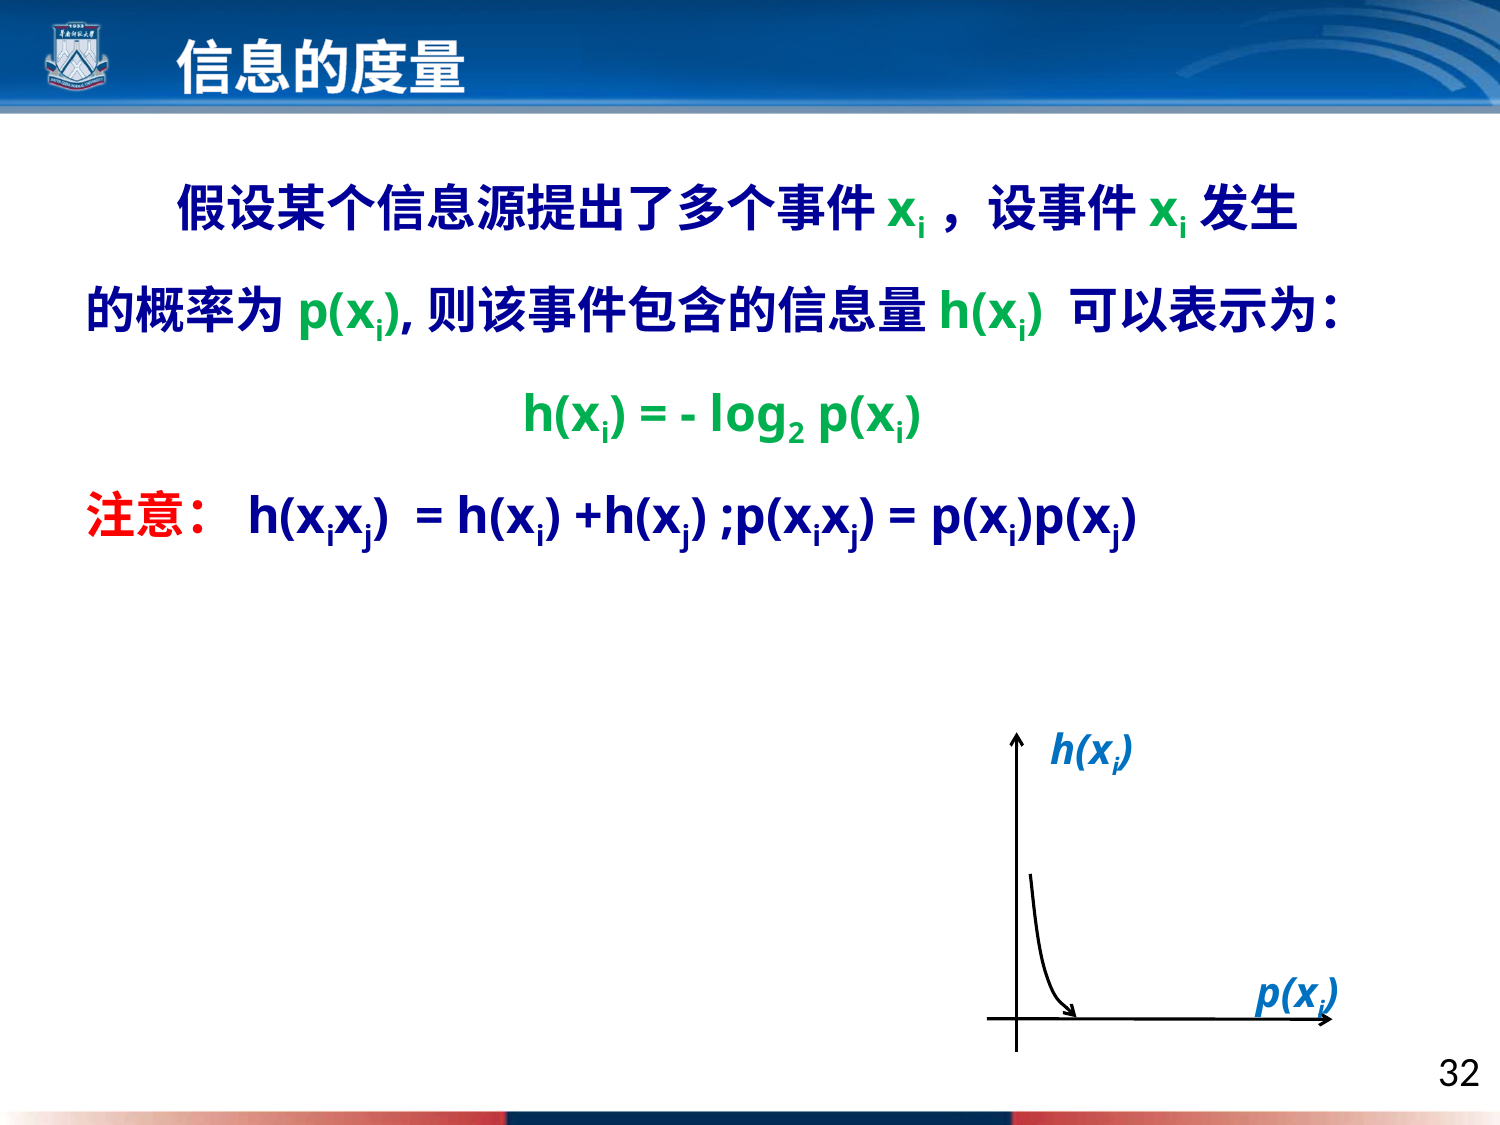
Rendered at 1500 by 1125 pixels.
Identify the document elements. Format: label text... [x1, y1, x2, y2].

text_box 信息的度量 [160, 22, 495, 108]
text_box p(xi) [1241, 958, 1354, 1031]
text_box h(xi) [1035, 715, 1149, 788]
text_box 假设某个信息源提出了多个事件xi，设事件xi发生的概率为p(xi),则该事件包含的信息量h(xi) 可以表示为： h(xi) = - log2 p(xi) 注意：h(xixj) = h(xi) +h(xj) ;p(xixj) = p(xi)p(xj) [70, 134, 1360, 560]
text_box [137, 0, 1413, 158]
picture [0, 0, 1500, 1125]
text_box [1029, 873, 1077, 1018]
